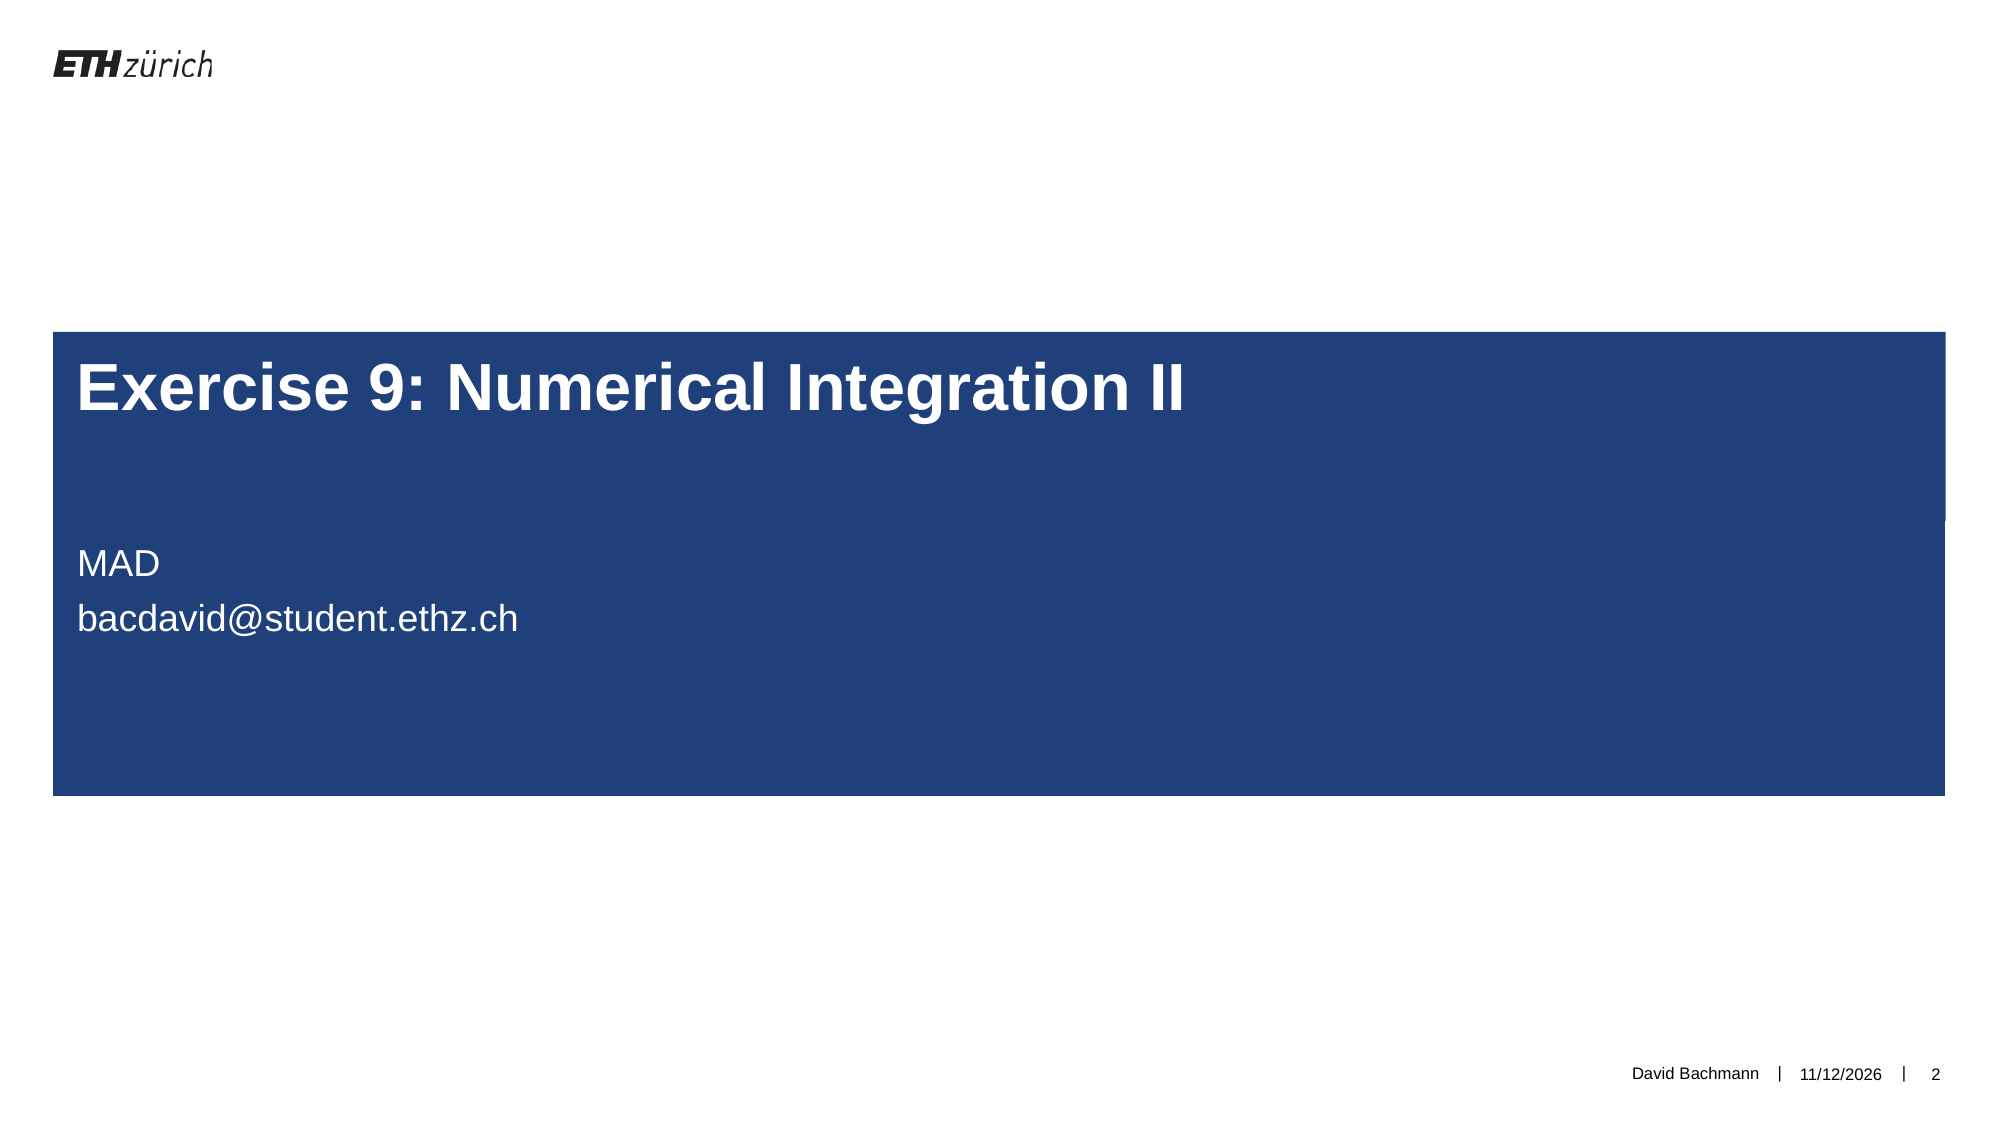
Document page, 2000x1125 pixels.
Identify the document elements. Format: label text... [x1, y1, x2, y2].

text_box MAD bacdavid@student.ethz.ch [53, 520, 1945, 796]
footer David Bachmann [999, 1034, 1760, 1111]
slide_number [1790, 1034, 1892, 1112]
slide_number 2 [1906, 1034, 1966, 1112]
text_box Exercise 9: Numerical Integration II [53, 331, 1946, 521]
